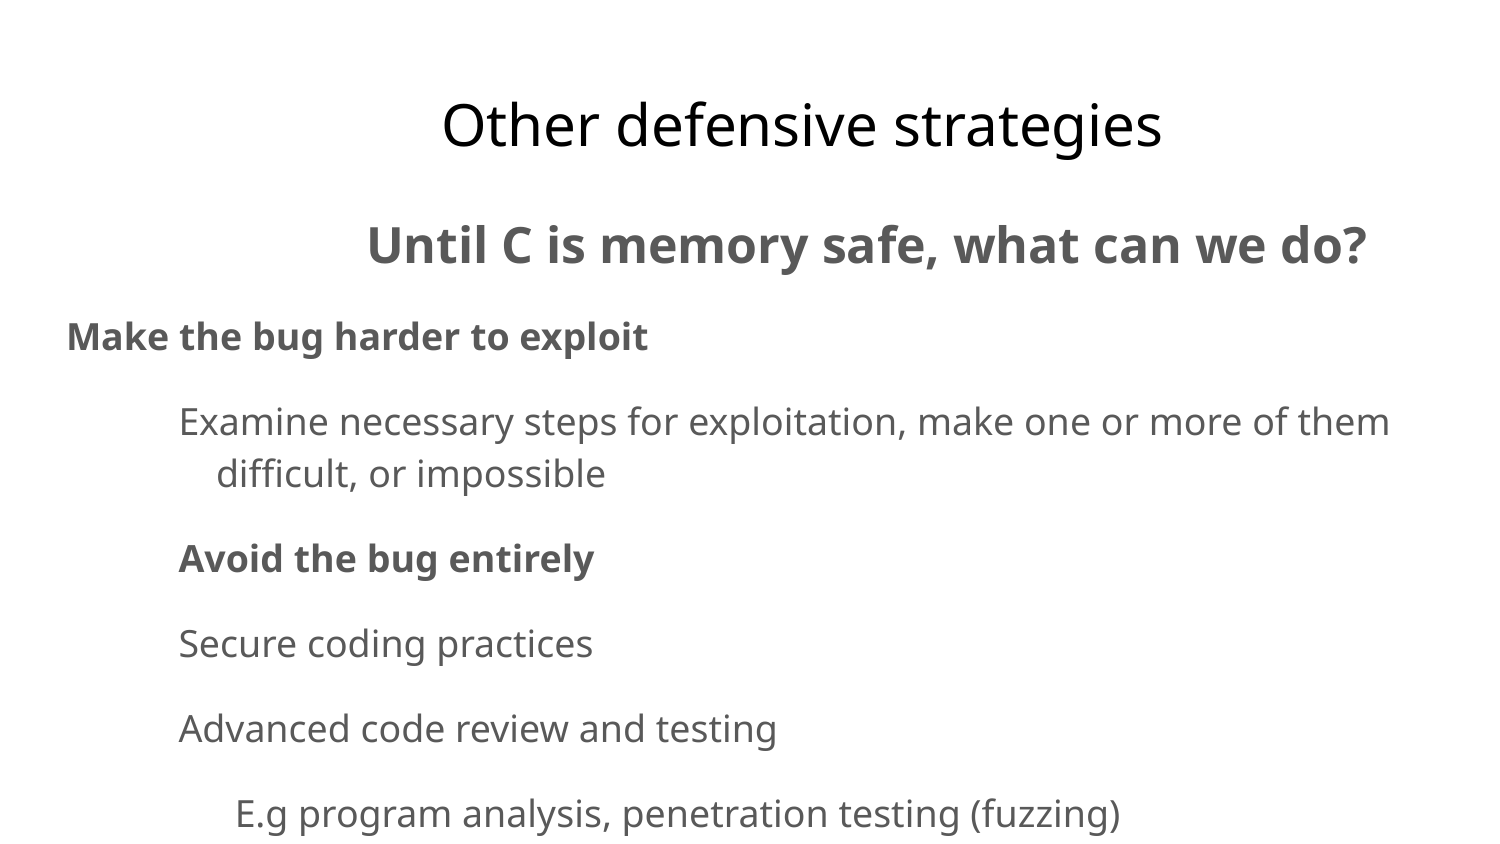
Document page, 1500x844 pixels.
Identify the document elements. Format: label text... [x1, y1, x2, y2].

title Other defensive strategies [51, 72, 1449, 167]
list Until C is memory safe, what can we do? Make the bug harder to exploit Examine necessary steps for exploitation, make one or more of them difficult, or impossible Avoid the bug entirely Secure coding practices Advanced code review and testing E.g program analysis, penetration testing (fuzzing) [51, 189, 1449, 750]
